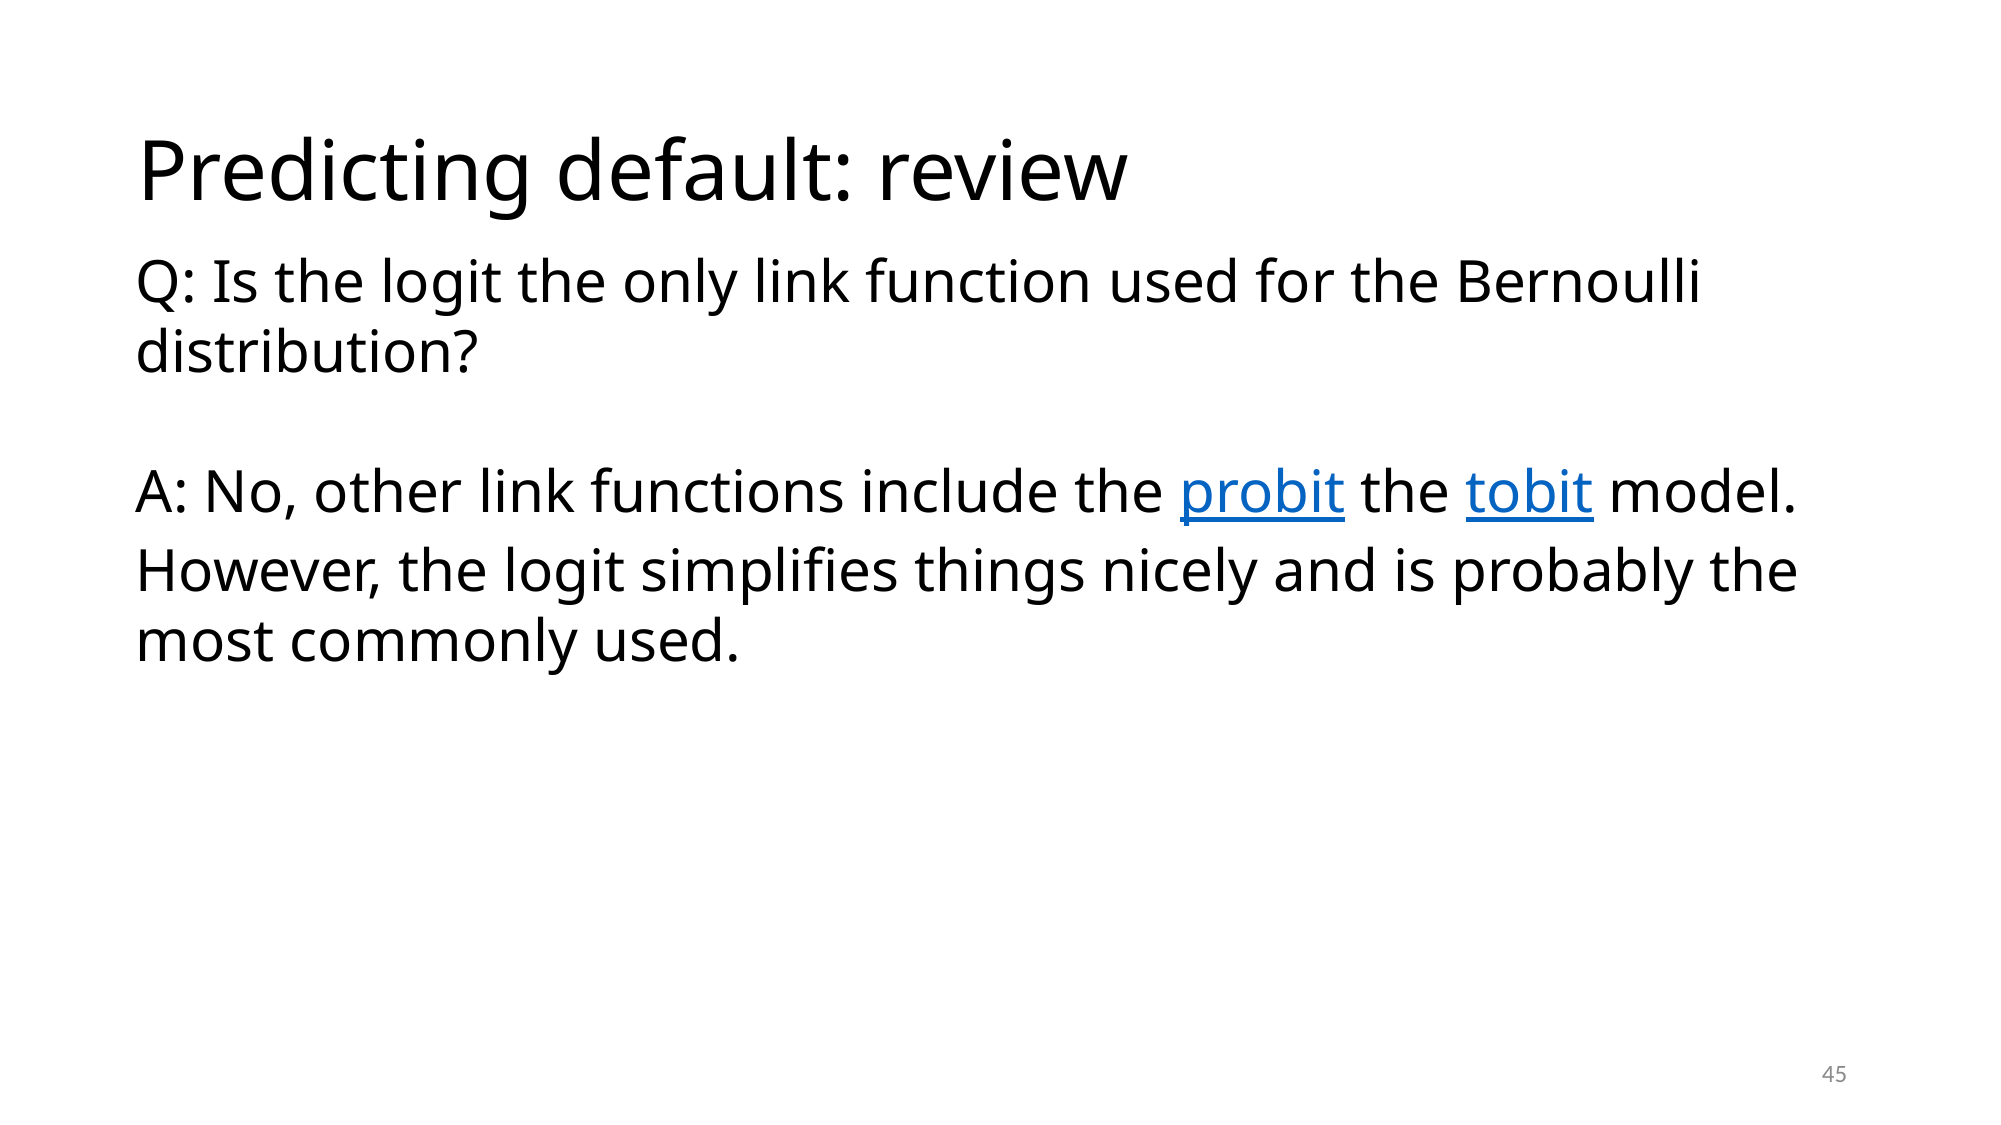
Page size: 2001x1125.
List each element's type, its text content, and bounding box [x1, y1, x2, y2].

text_box Q: Is the logit the only link function used for the Bernoulli distribution? A: No, other link functions include the probit the tobit model. However, the logit simplifies things nicely and is probably the most commonly used. [121, 236, 1912, 681]
slide_number 45 [1412, 1042, 1863, 1103]
text_box Predicting default: review [137, 59, 1863, 278]
